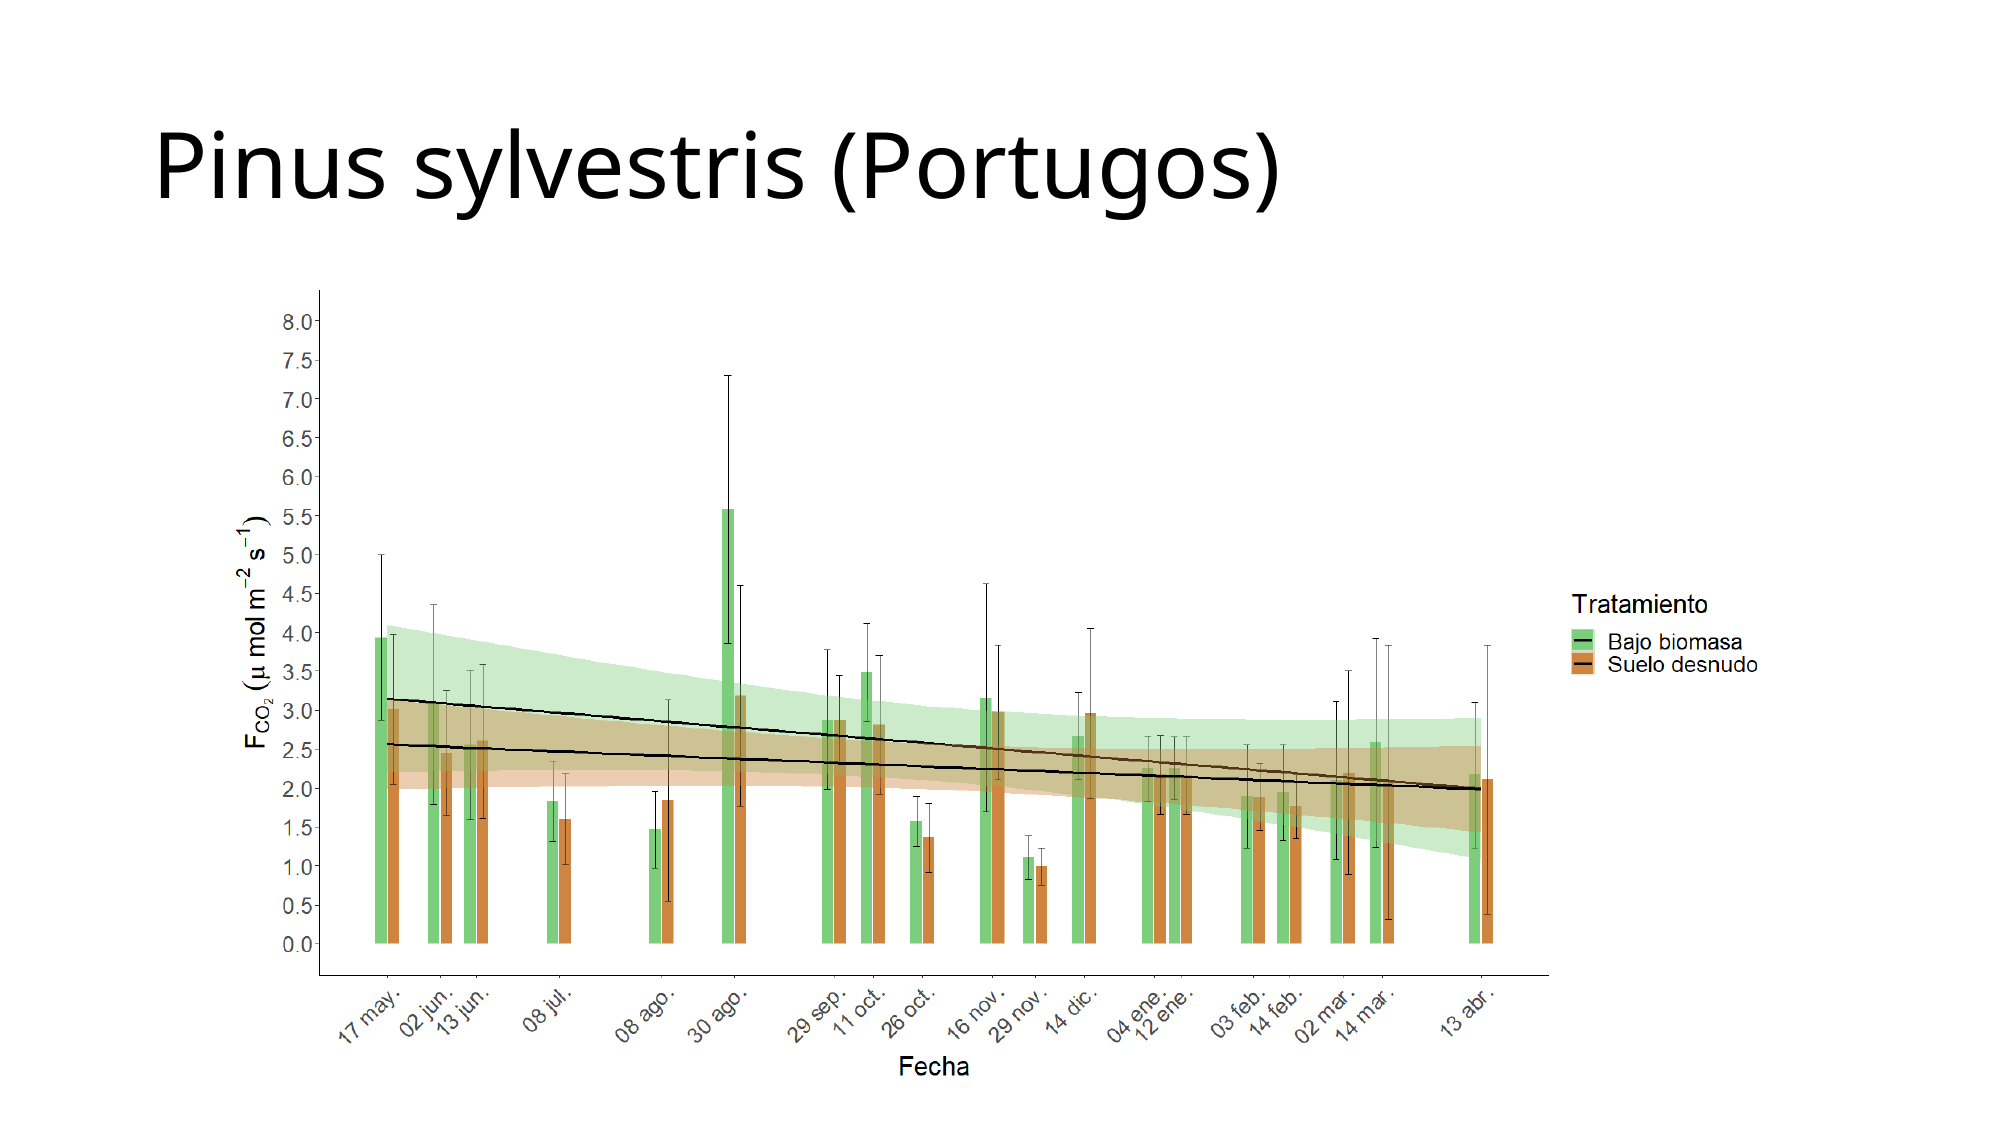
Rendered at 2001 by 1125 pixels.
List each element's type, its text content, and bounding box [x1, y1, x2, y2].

title Pinus sylvestris (Portugos) [137, 59, 1863, 278]
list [227, 282, 1773, 1088]
